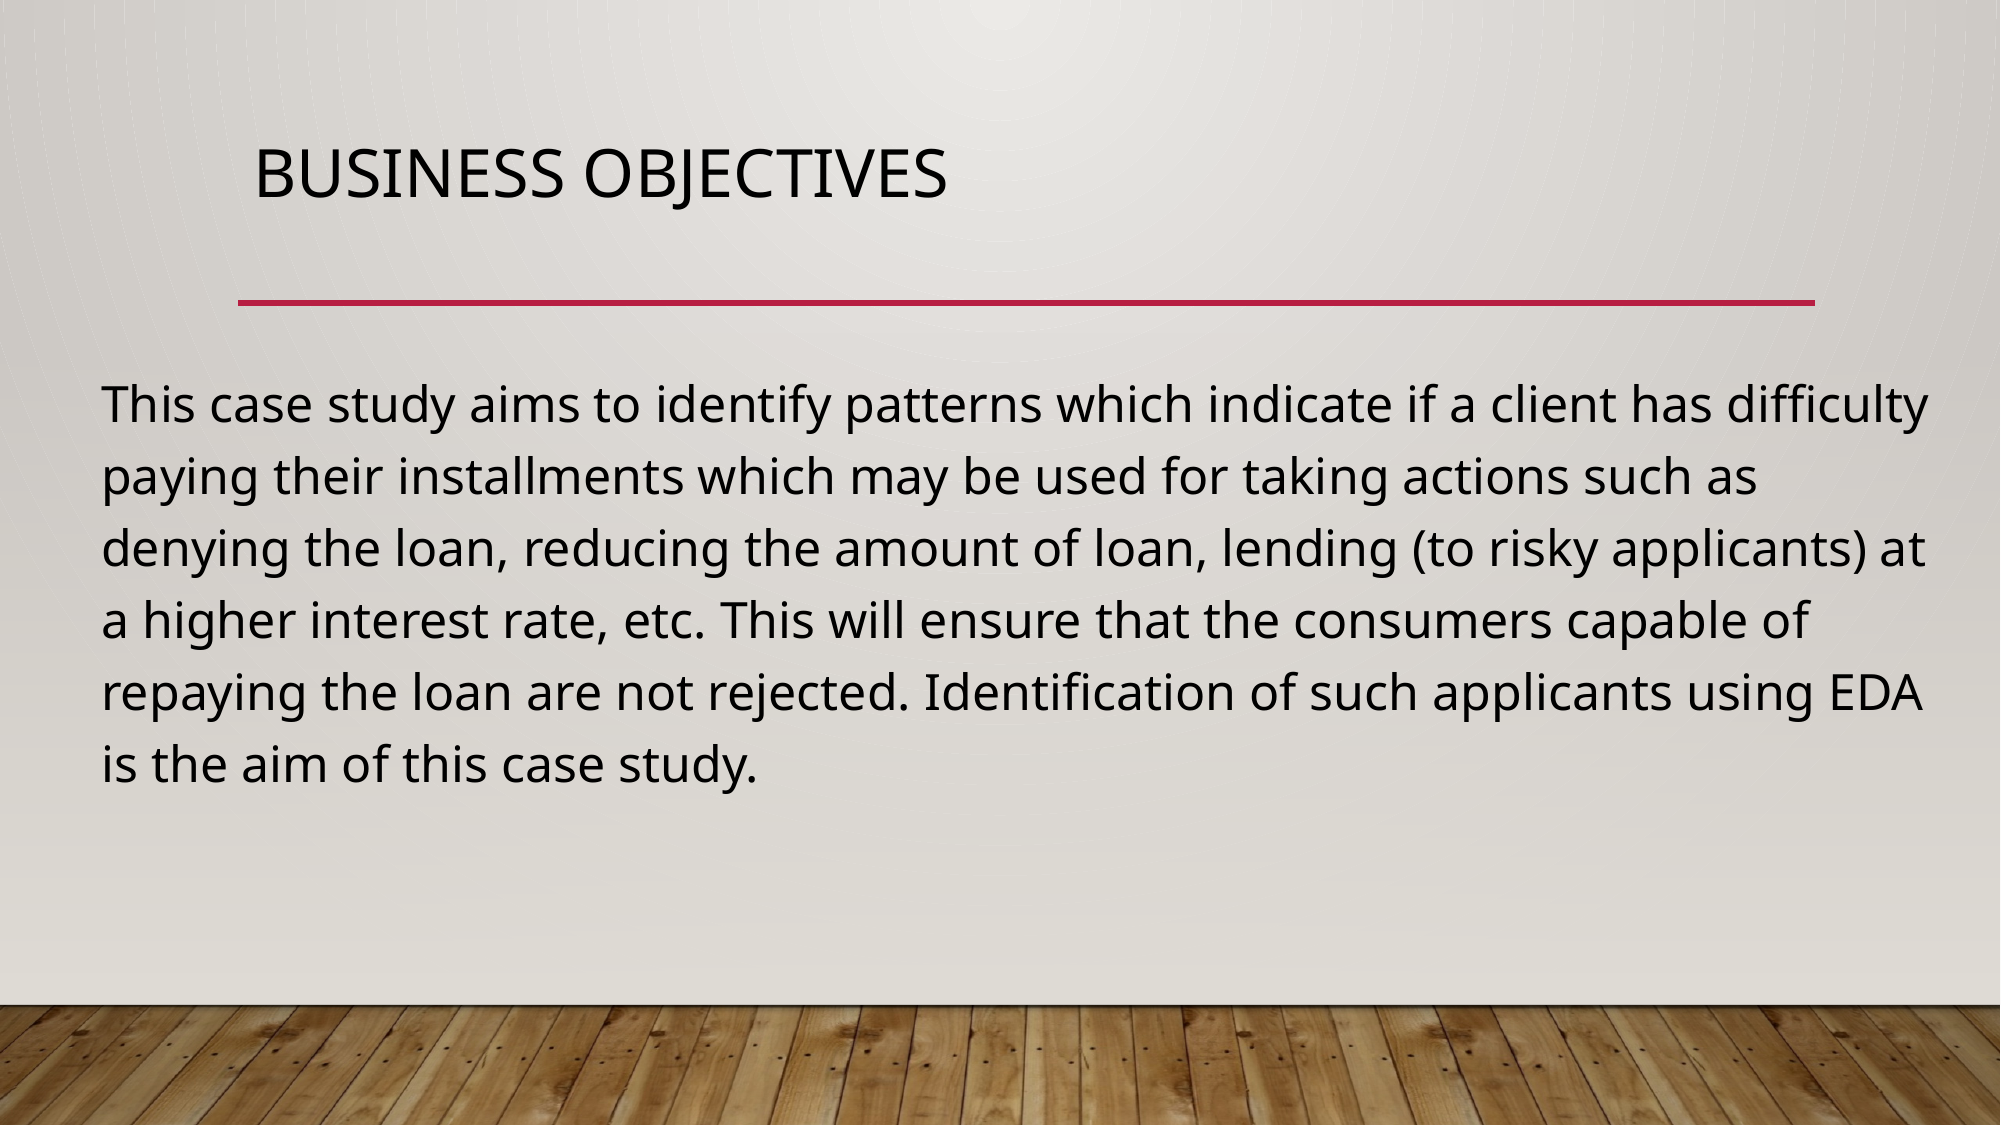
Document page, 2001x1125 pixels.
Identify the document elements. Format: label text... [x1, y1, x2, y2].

title Business objectives [238, 131, 1814, 305]
picture [0, 1005, 2000, 1125]
list This case study aims to identify patterns which indicate if a client has difficulty paying their installments which may be used for taking actions such as denying the loan, reducing the amount of loan, lending (to risky applicants) at a higher interest rate, etc. This will ensure that the consumers capable of repaying the loan are not rejected. Identification of such applicants using EDA is the aim of this case study. [86, 352, 1976, 909]
